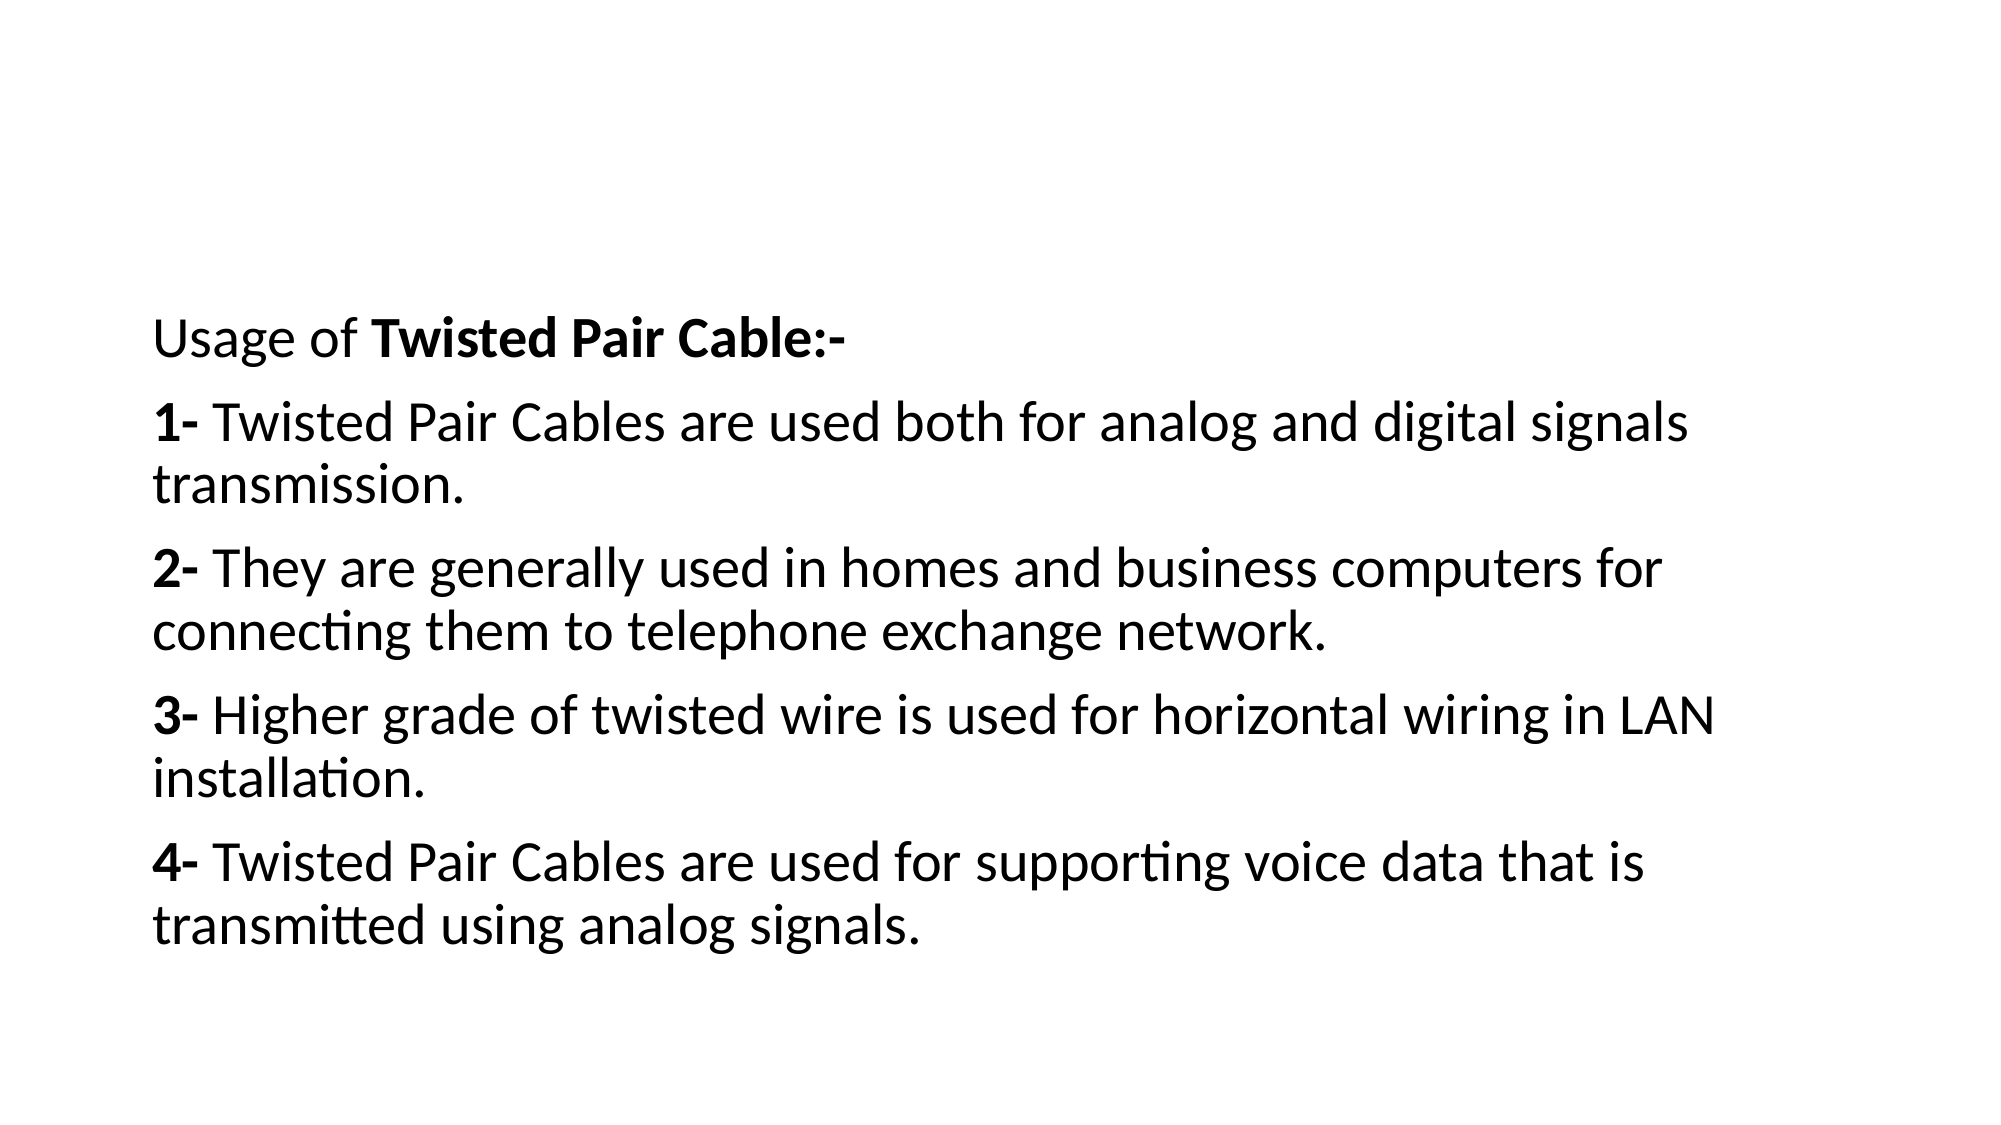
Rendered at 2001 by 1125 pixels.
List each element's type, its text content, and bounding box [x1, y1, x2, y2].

list Usage of Twisted Pair Cable:- 1- Twisted Pair Cables are used both for analog and digital signals transmission. 2- They are generally used in homes and business computers for connecting them to telephone exchange network. 3- Higher grade of twisted wire is used for horizontal wiring in LAN installation. 4- Twisted Pair Cables are used for supporting voice data that is transmitted using analog signals. [137, 299, 1863, 1014]
